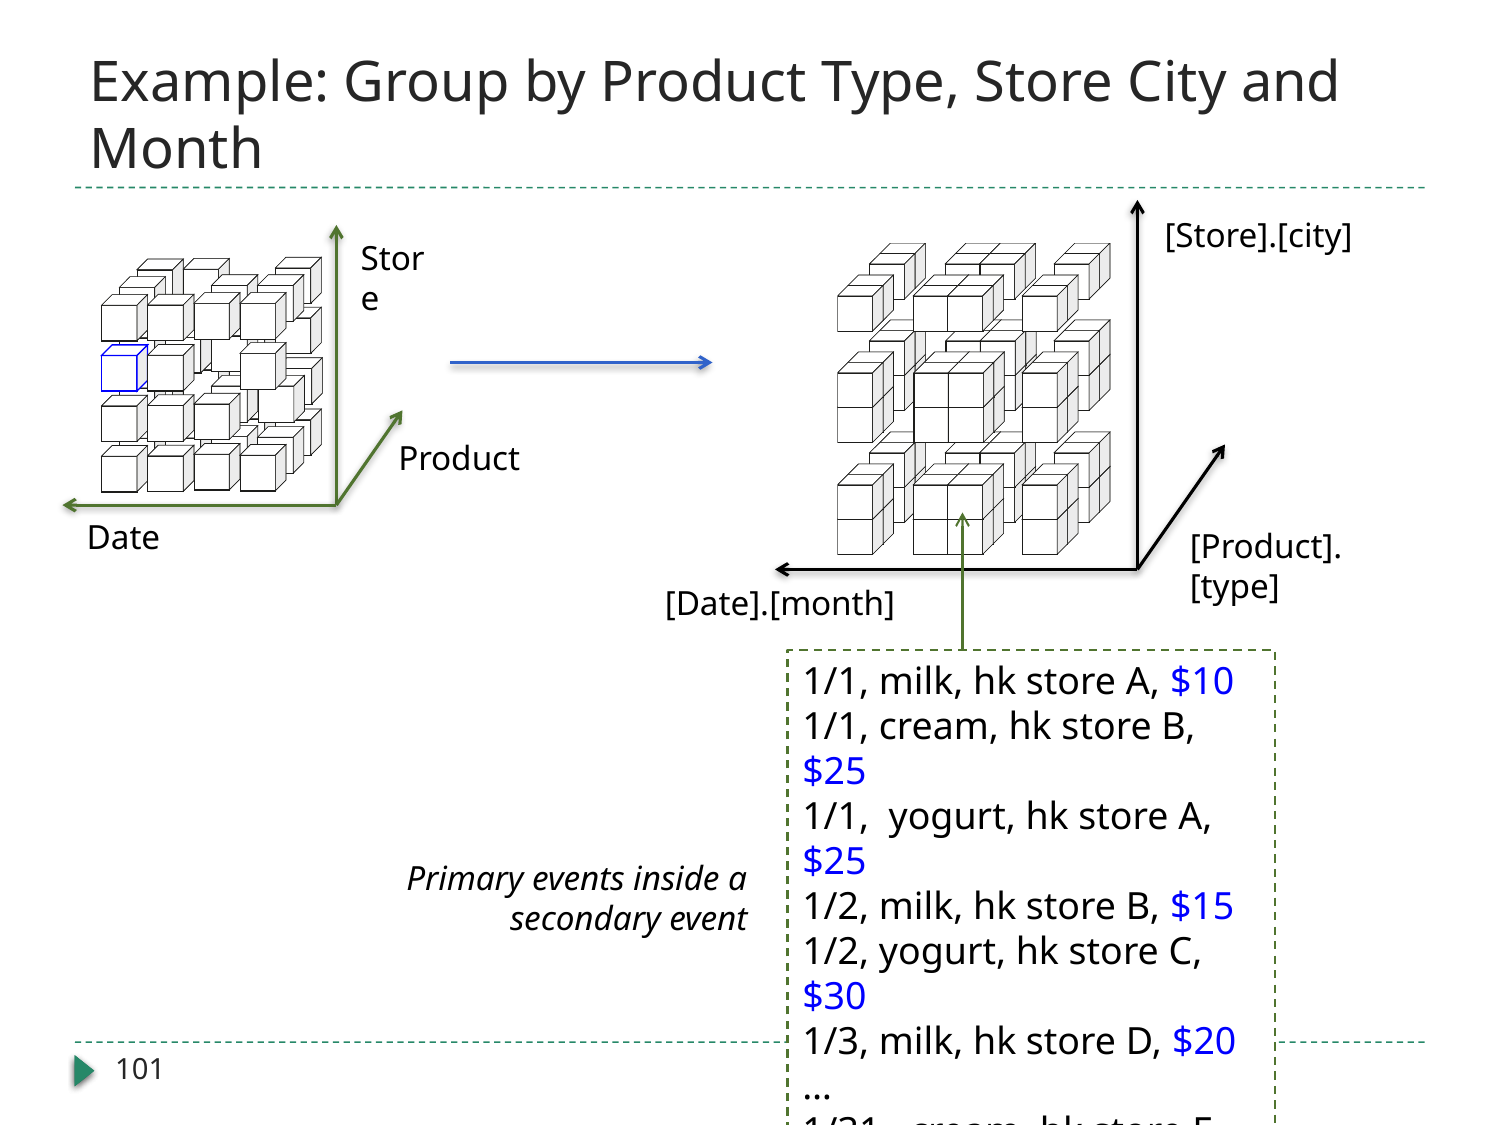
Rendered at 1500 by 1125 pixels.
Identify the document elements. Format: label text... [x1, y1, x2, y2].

text_box [Date].[month] [649, 574, 958, 630]
text_box [Store].[city] [1149, 206, 1388, 262]
title Example: Group by Product Type, Store City and Month [75, 37, 1425, 188]
text_box Store [345, 230, 450, 325]
text_box [Product].[type] [1175, 517, 1438, 613]
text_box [336, 410, 403, 506]
text_box 1/1, milk, hk store A, $10 1/1, cream, hk store B, $25 1/1, yogurt, hk store A, $25 1/2, milk, hk store B, $15 1/2, yogurt, hk store C, $30 1/3, milk, hk store D, $20 … 1/31, cream, hk store E, $42 [786, 648, 1277, 1125]
text_box Product [408, 429, 538, 484]
text_box Date [71, 516, 213, 564]
slide_number 101 [100, 1042, 426, 1103]
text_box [1137, 444, 1226, 570]
picture [99, 256, 324, 493]
text_box Primary events inside a secondary event [324, 849, 763, 945]
picture [837, 242, 1111, 556]
